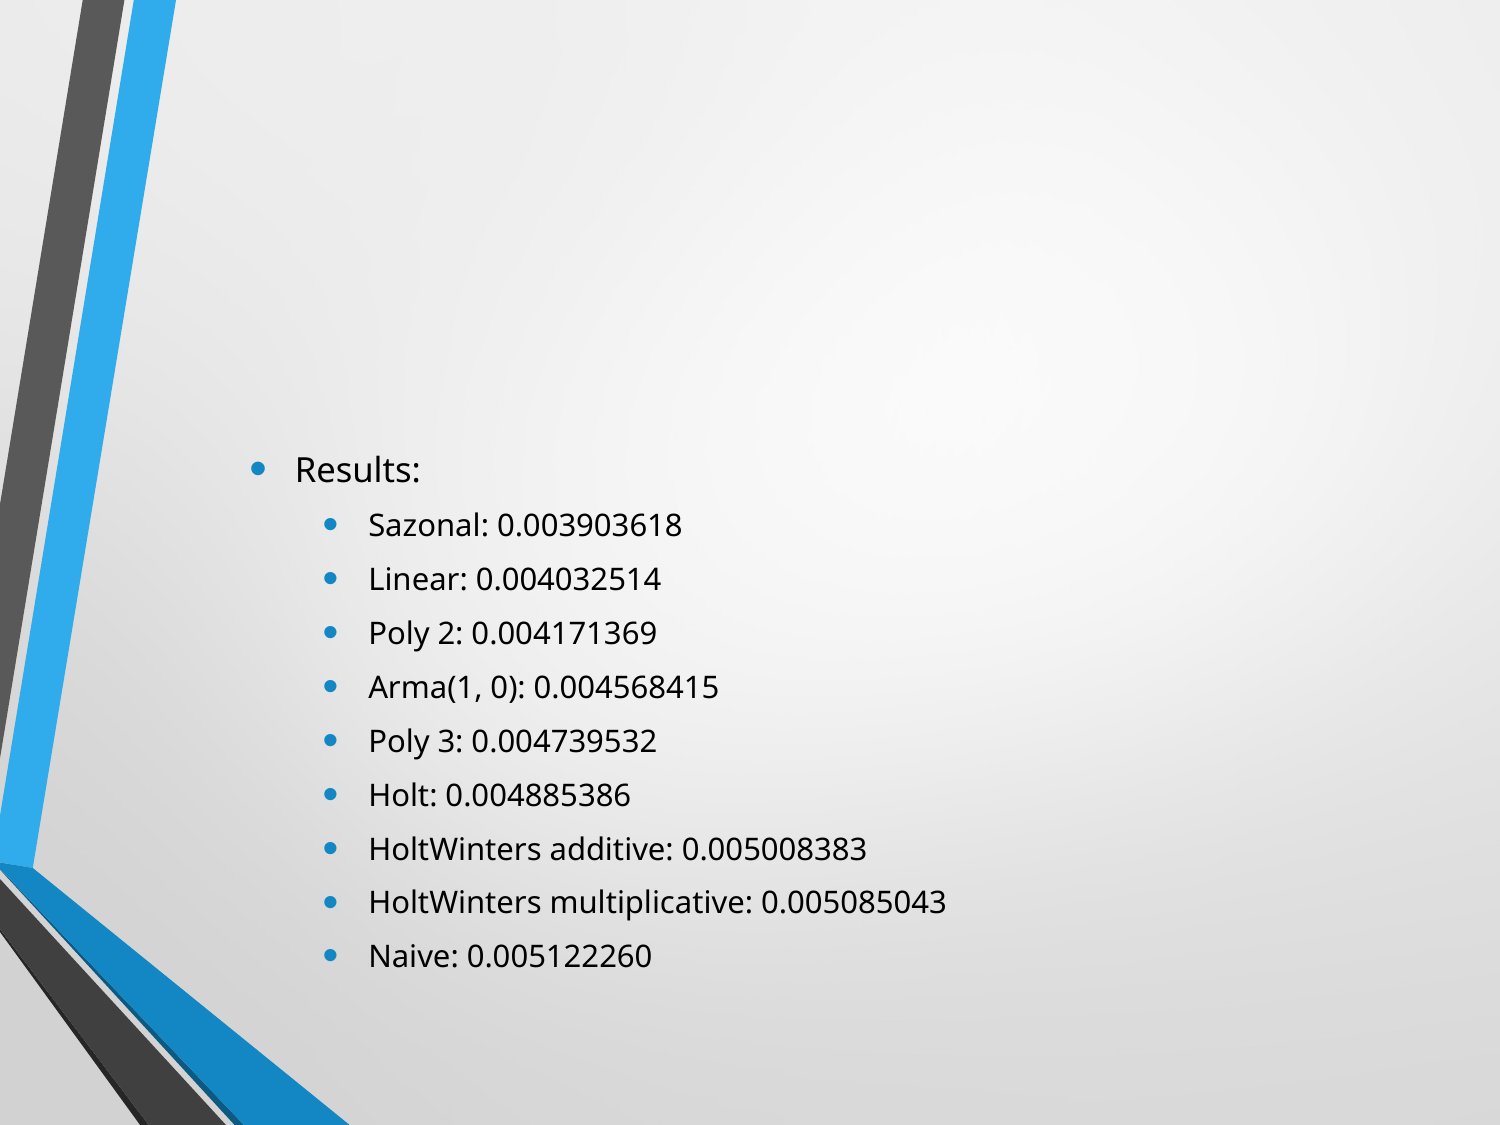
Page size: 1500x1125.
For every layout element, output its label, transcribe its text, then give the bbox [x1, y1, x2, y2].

list Results: Sazonal: 0.003903618 Linear: 0.004032514 Poly 2: 0.004171369 Arma(1, 0): 0.004568415 Poly 3: 0.004739532 Holt: 0.004885386 HoltWinters additive: 0.005008383 HoltWinters multiplicative: 0.005085043 Naive: 0.005122260 [161, 437, 1425, 985]
